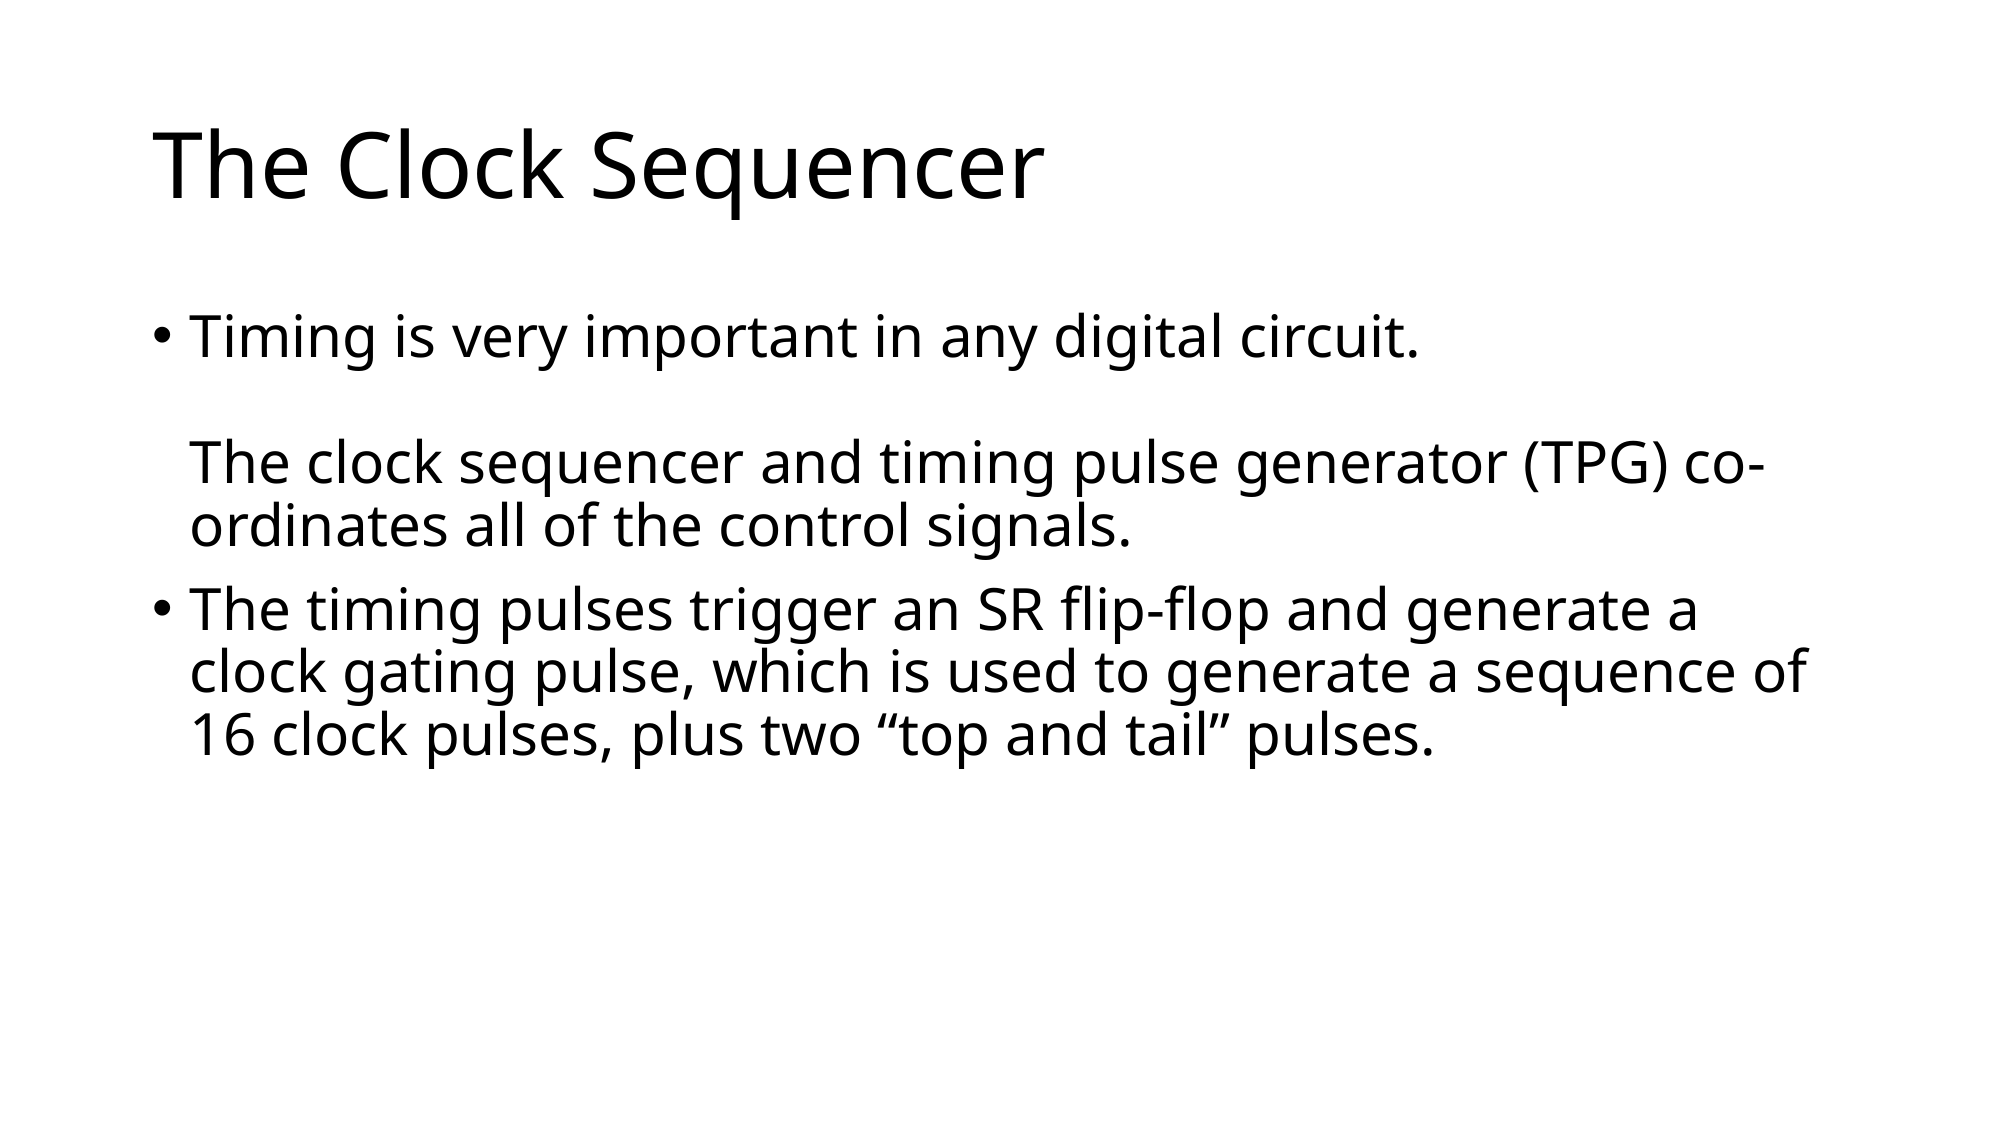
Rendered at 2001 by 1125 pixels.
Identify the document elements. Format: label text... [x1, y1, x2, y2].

title The Clock Sequencer [137, 59, 1863, 278]
list Timing is very important in any digital circuit. The clock sequencer and timing pulse generator (TPG) co-ordinates all of the control signals. The timing pulses trigger an SR flip-flop and generate a clock gating pulse, which is used to generate a sequence of 16 clock pulses, plus two “top and tail” pulses. [137, 299, 1863, 1014]
